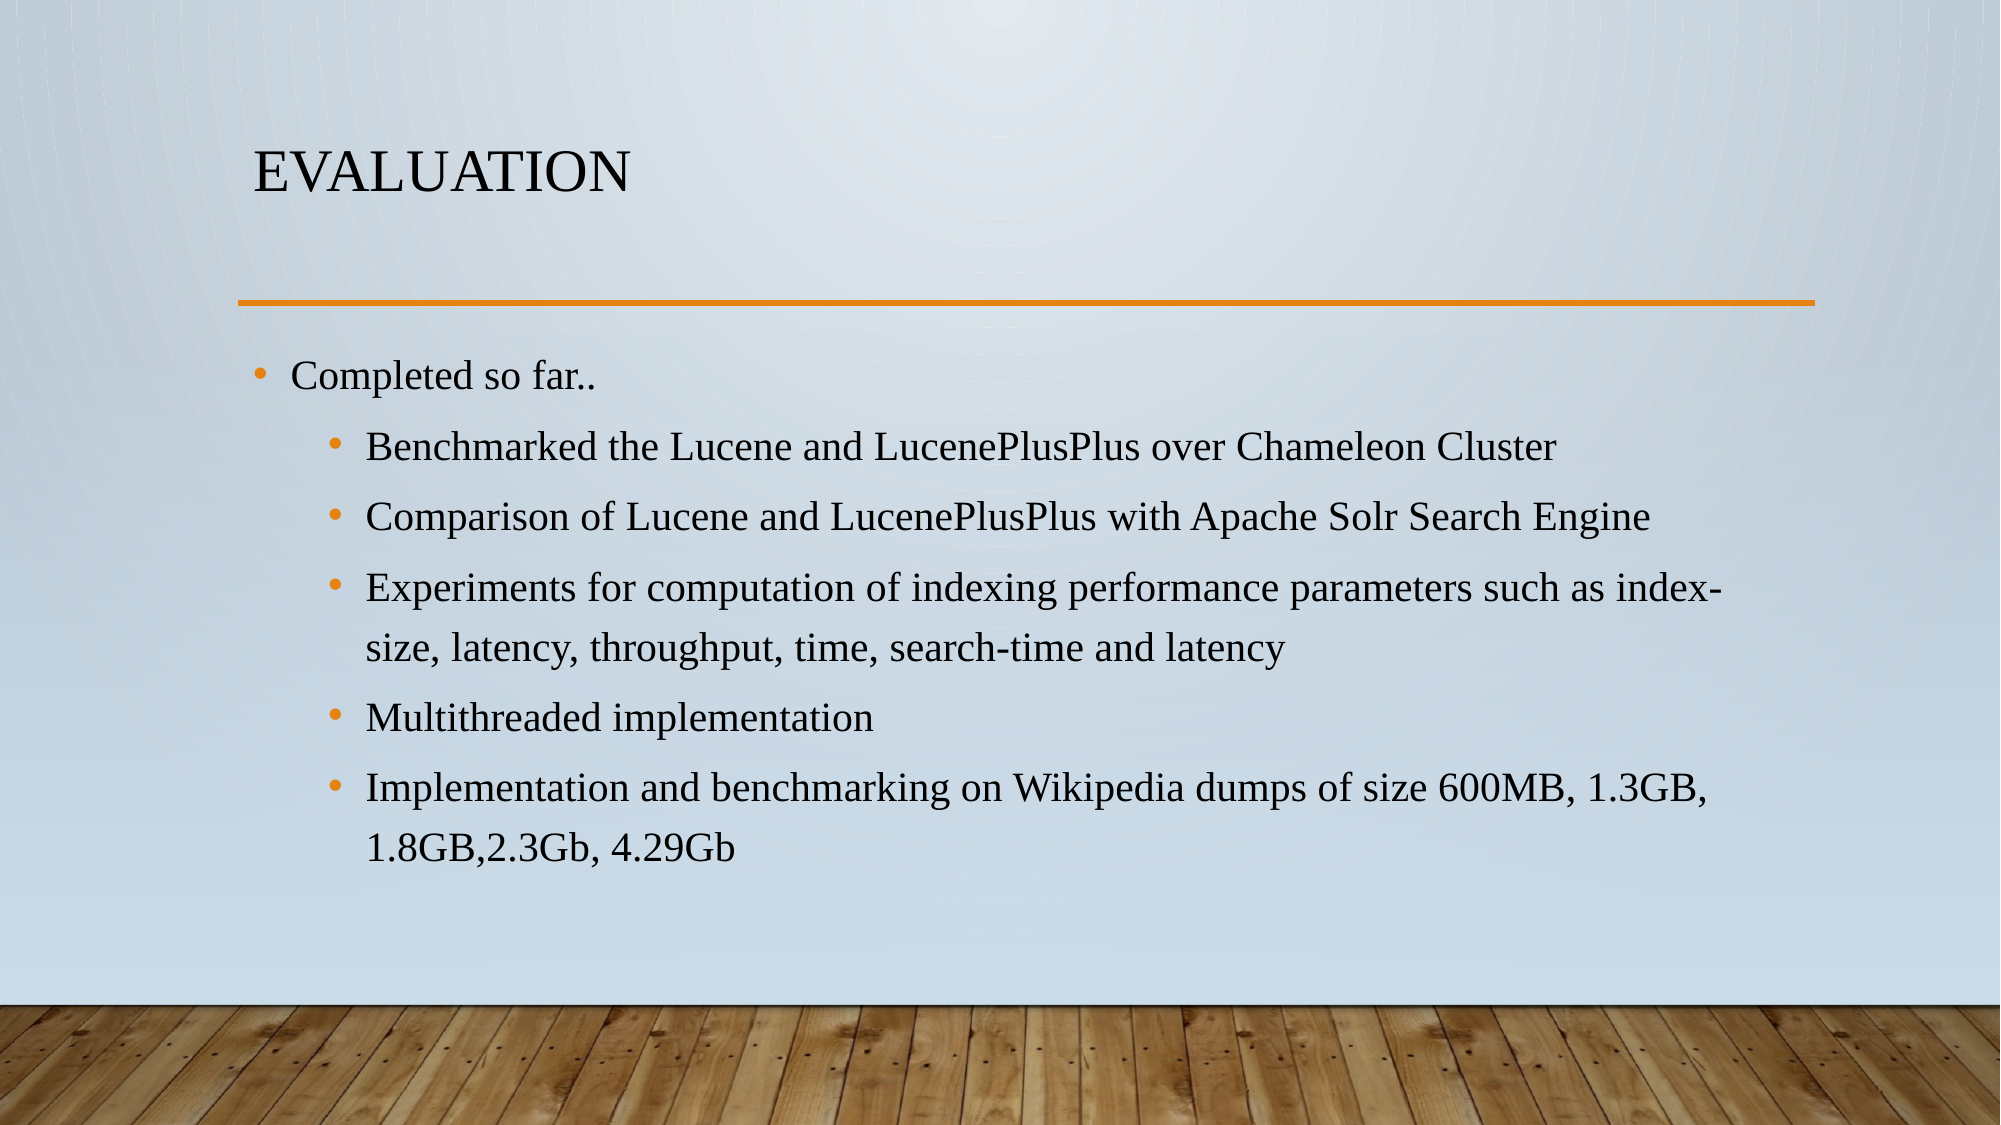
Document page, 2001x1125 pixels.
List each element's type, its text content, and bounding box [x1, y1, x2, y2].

list Completed so far.. Benchmarked the Lucene and LucenePlusPlus over Chameleon Cluster Comparison of Lucene and LucenePlusPlus with Apache Solr Search Engine Experiments for computation of indexing performance parameters such as index- size, latency, throughput, time, search-time and latency Multithreaded implementation Implementation and benchmarking on Wikipedia dumps of size 600MB, 1.3GB, 1.8GB,2.3Gb, 4.29Gb [238, 330, 1814, 897]
picture [0, 1005, 2000, 1125]
title evaluation [238, 131, 1814, 305]
